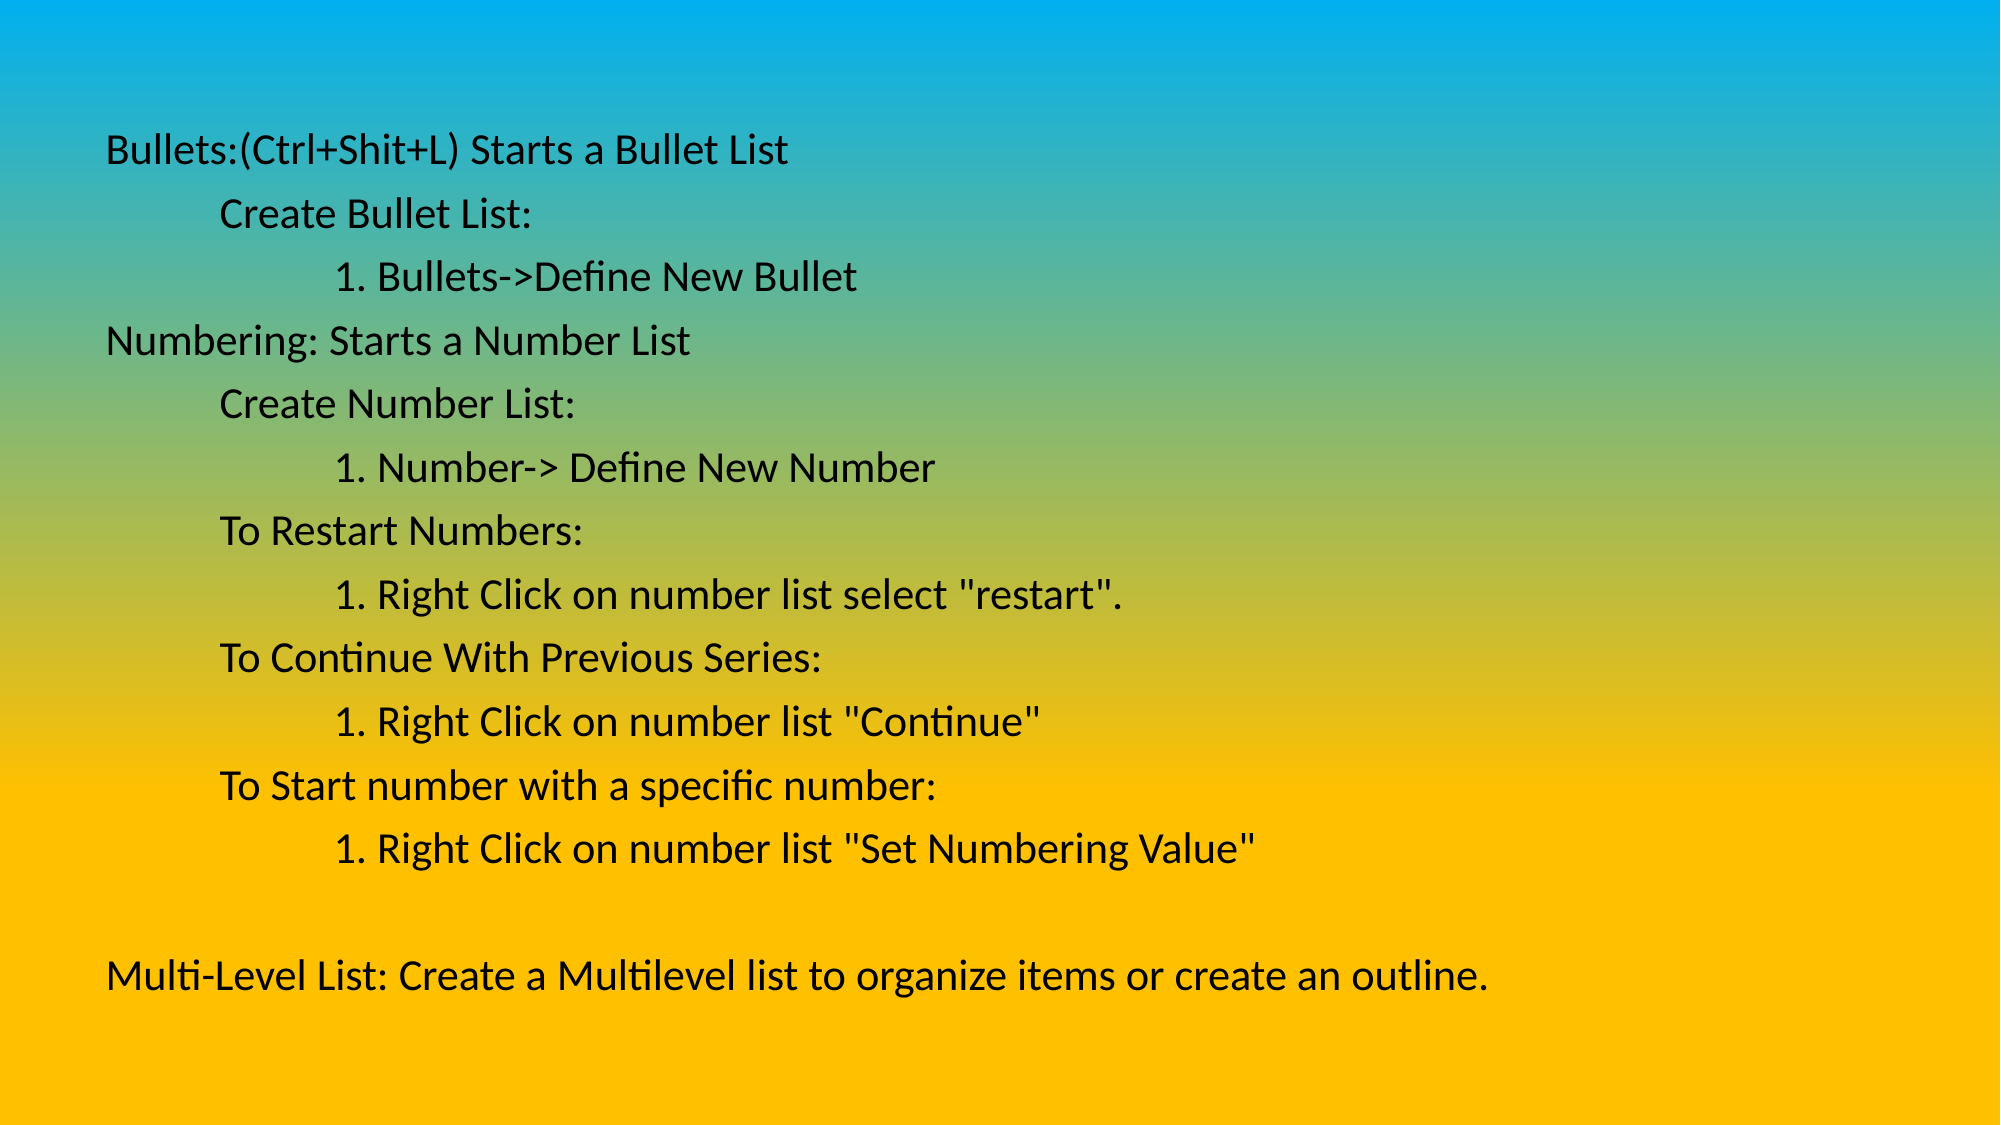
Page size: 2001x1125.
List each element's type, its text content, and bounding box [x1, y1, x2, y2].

list Bullets:(Ctrl+Shit+L) Starts a Bullet List Create Bullet List: 1. Bullets->Define New Bullet Numbering: Starts a Number List Create Number List: 1. Number-> Define New Number To Restart Numbers: 1. Right Click on number list select "restart". To Continue With Previous Series: 1. Right Click on number list "Continue" To Start number with a specific number: 1. Right Click on number list "Set Numbering Value" Multi-Level List: Create a Multilevel list to organize items or create an outline. [90, 118, 1863, 1014]
